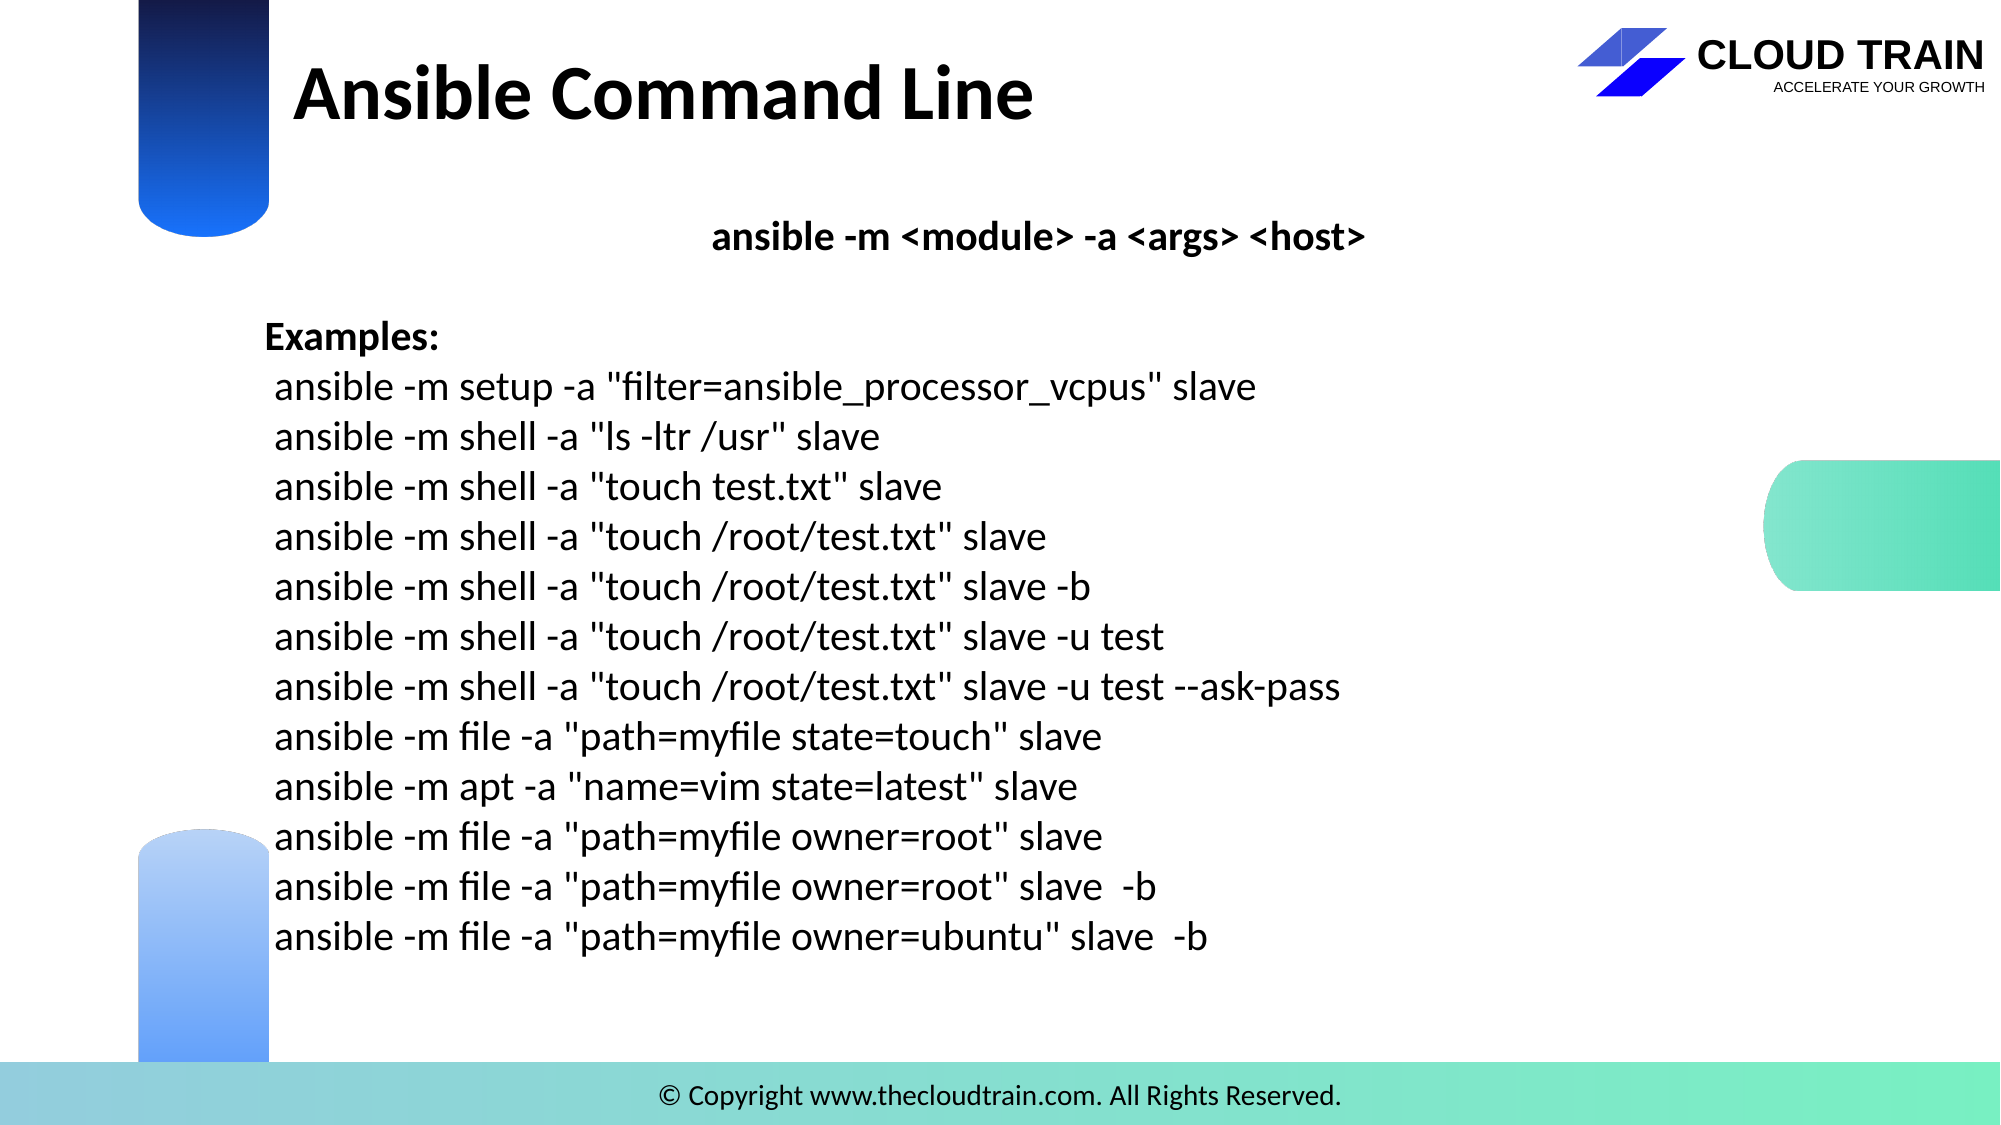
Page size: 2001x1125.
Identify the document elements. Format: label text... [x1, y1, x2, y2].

picture [138, 829, 269, 1062]
picture [138, 182, 269, 237]
text_box ansible -m <module> -a <args> <host> Examples: ansible -m setup -a "filter=ansible_processor_vcpus" slave ansible -m shell -a "ls -ltr /usr" slave ansible -m shell -a "touch test.txt" slave ansible -m shell -a "touch /root/test.txt" slave ansible -m shell -a "touch /root/test.txt" slave -b ansible -m shell -a "touch /root/test.txt" slave -u test ansible -m shell -a "touch /root/test.txt" slave -u test --ask-pass ansible -m file -a "path=myfile state=touch" slave ansible -m apt -a "name=vim state=latest" slave ansible -m file -a "path=myfile owner=root" slave ansible -m file -a "path=myfile owner=root" slave -b ansible -m file -a "path=myfile owner=ubuntu" slave -b [249, 201, 1838, 967]
title Ansible Command Line [51, 0, 1275, 182]
picture [1838, 460, 2000, 591]
